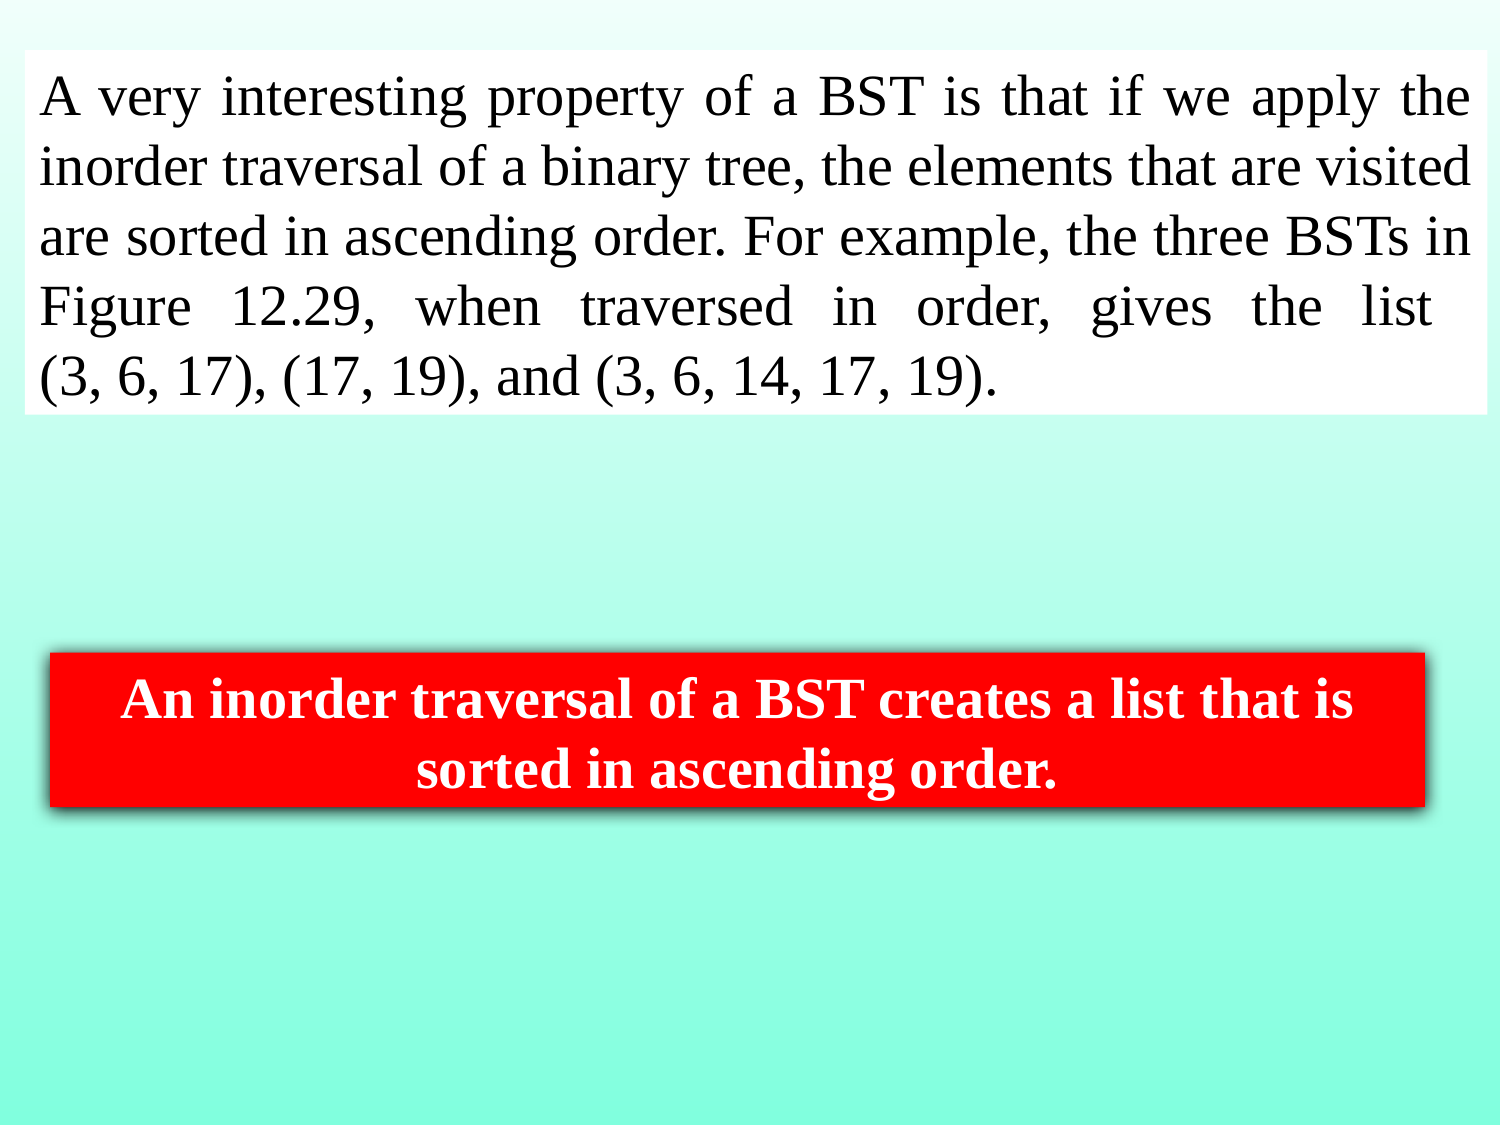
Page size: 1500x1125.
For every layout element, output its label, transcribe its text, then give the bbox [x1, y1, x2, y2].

text_box An inorder traversal of a BST creates a list that is sorted in ascending order. [50, 652, 1425, 808]
text_box A very interesting property of a BST is that if we apply the inorder traversal of a binary tree, the elements that are visited are sorted in ascending order. For example, the three BSTs in Figure 12.29, when traversed in order, gives the list (3, 6, 17), (17, 19), and (3, 6, 14, 17, 19). [24, 50, 1488, 415]
